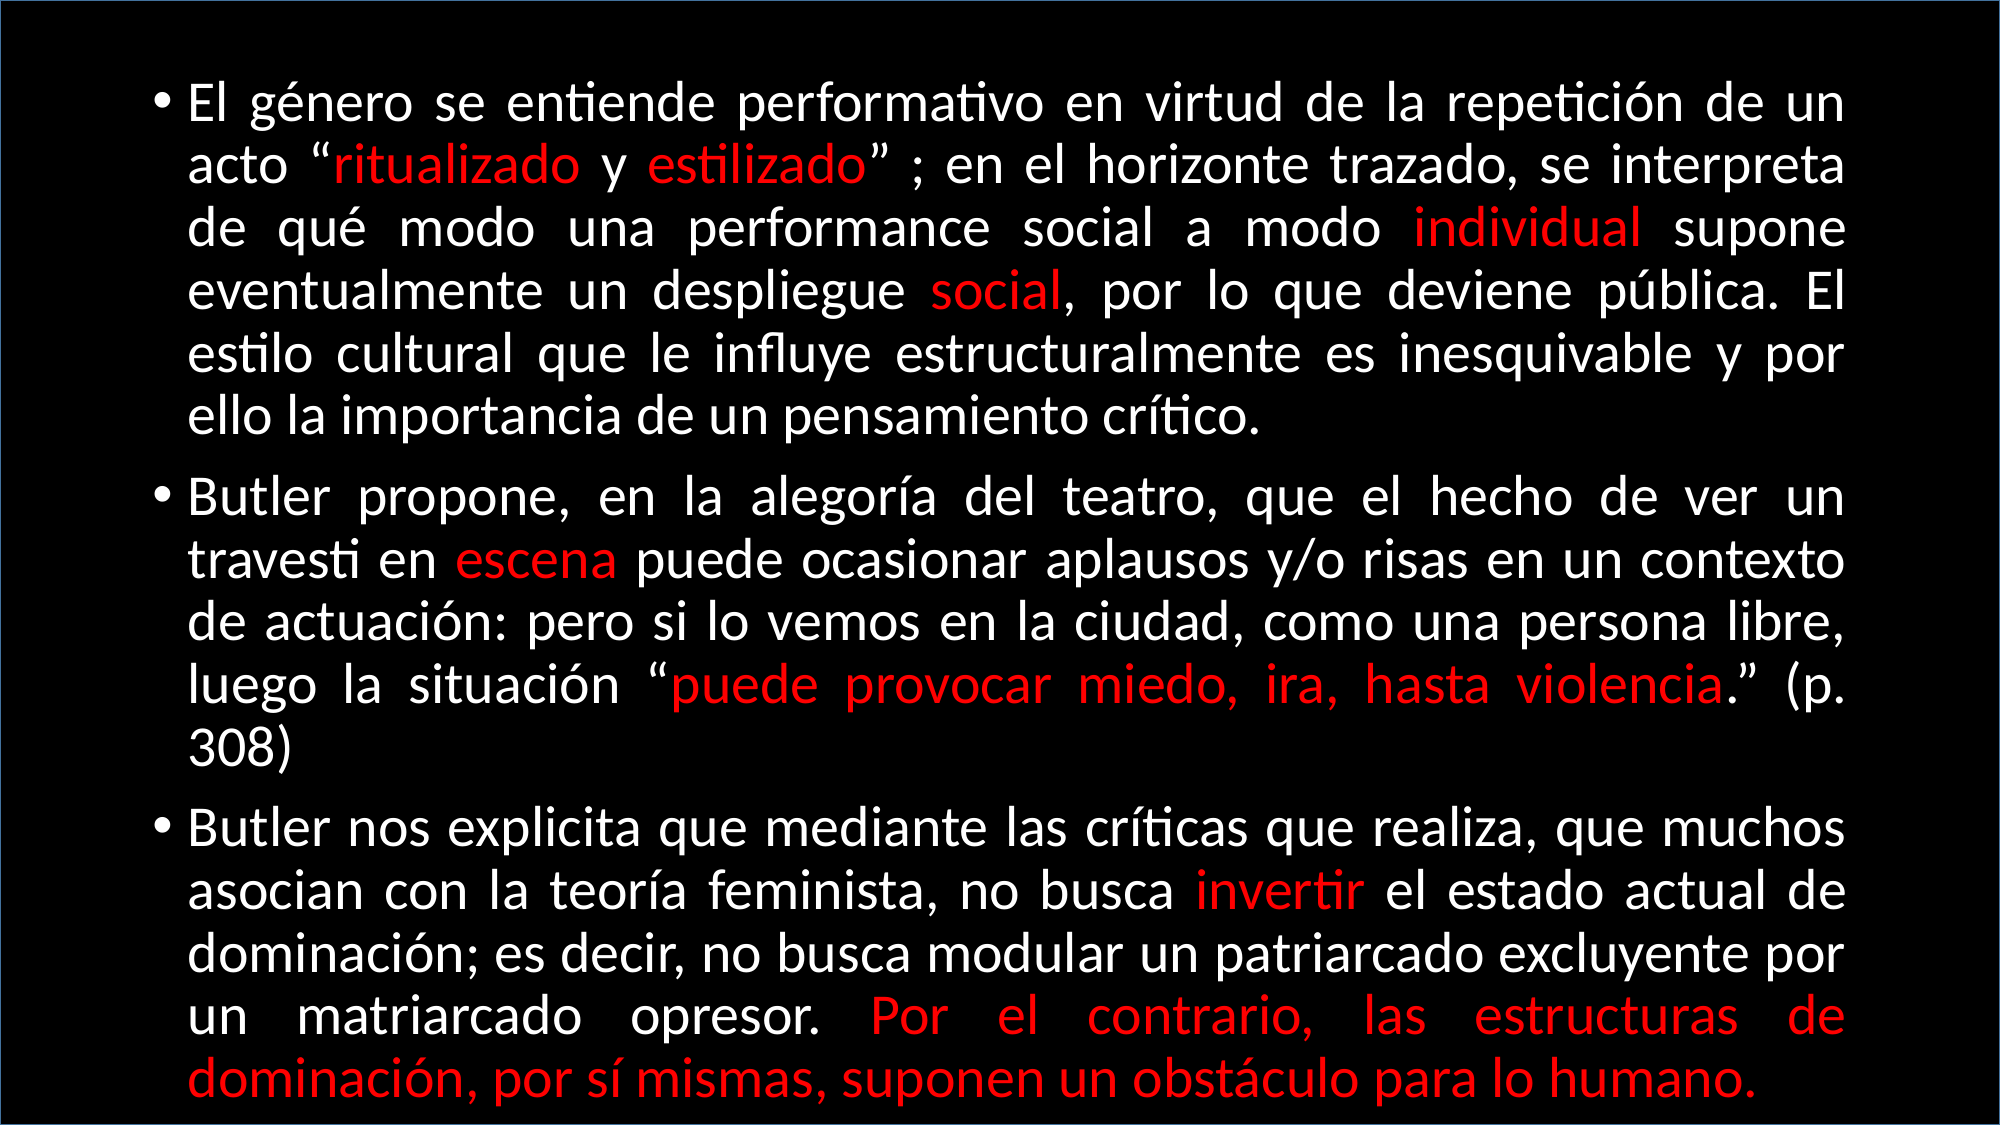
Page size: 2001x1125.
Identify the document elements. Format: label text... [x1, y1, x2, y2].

list El género se entiende performativo en virtud de la repetición de un acto “ritualizado y estilizado” ; en el horizonte trazado, se interpreta de qué modo una performance social a modo individual supone eventualmente un despliegue social, por lo que deviene pública. El estilo cultural que le influye estructuralmente es inesquivable y por ello la importancia de un pensamiento crítico. Butler propone, en la alegoría del teatro, que el hecho de ver un travesti en escena puede ocasionar aplausos y/o risas en un contexto de actuación: pero si lo vemos en la ciudad, como una persona libre, luego la situación “puede provocar miedo, ira, hasta violencia.” (p. 308) Butler nos explicita que mediante las críticas que realiza, que muchos asocian con la teoría feminista, no busca invertir el estado actual de dominación; es decir, no busca modular un patriarcado excluyente por un matriarcado opresor. Por el contrario, las estructuras de dominación, por sí mismas, suponen un obstáculo para lo humano. [137, 63, 1863, 1125]
text_box [0, 0, 2000, 1125]
